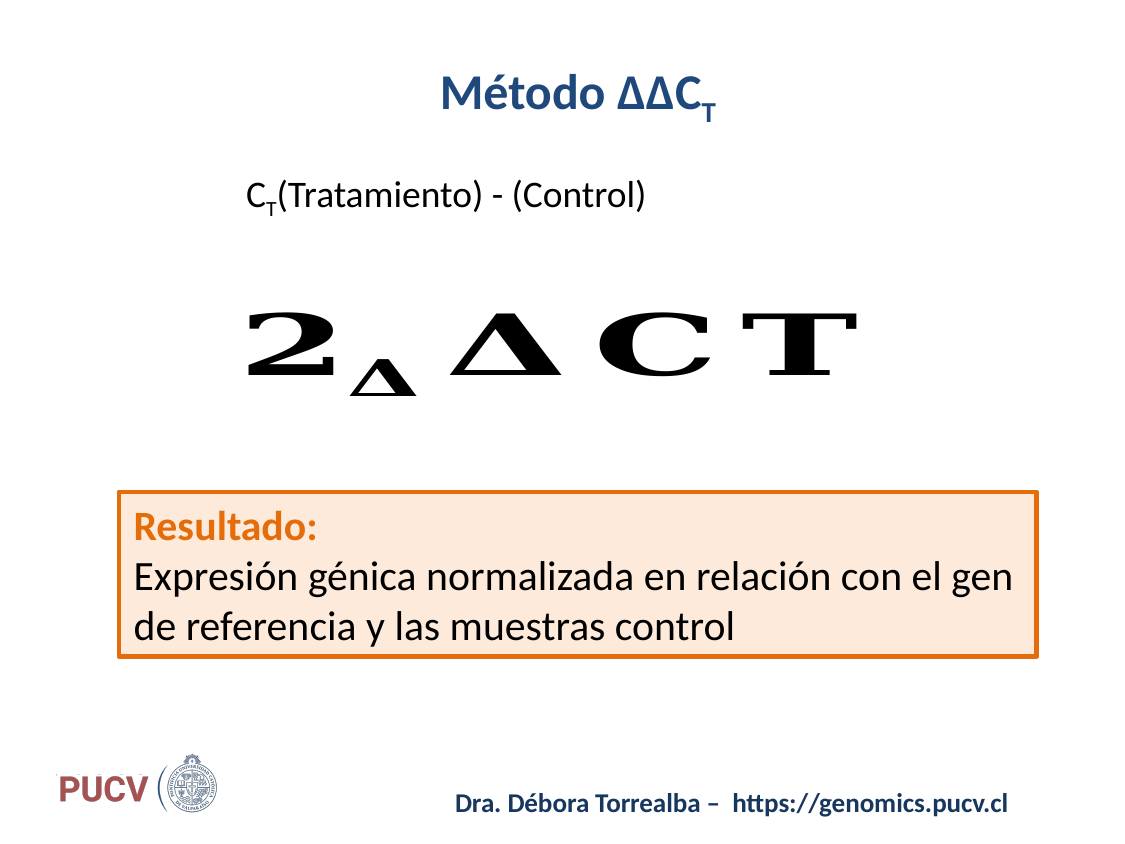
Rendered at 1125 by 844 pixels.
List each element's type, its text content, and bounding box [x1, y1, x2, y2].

text_box Método ΔΔCT [92, 18, 1063, 116]
text_box Resultado: Expresión génica normalizada en relación con el gen de referencia y las muestras control [118, 491, 1037, 657]
picture [56, 748, 224, 818]
